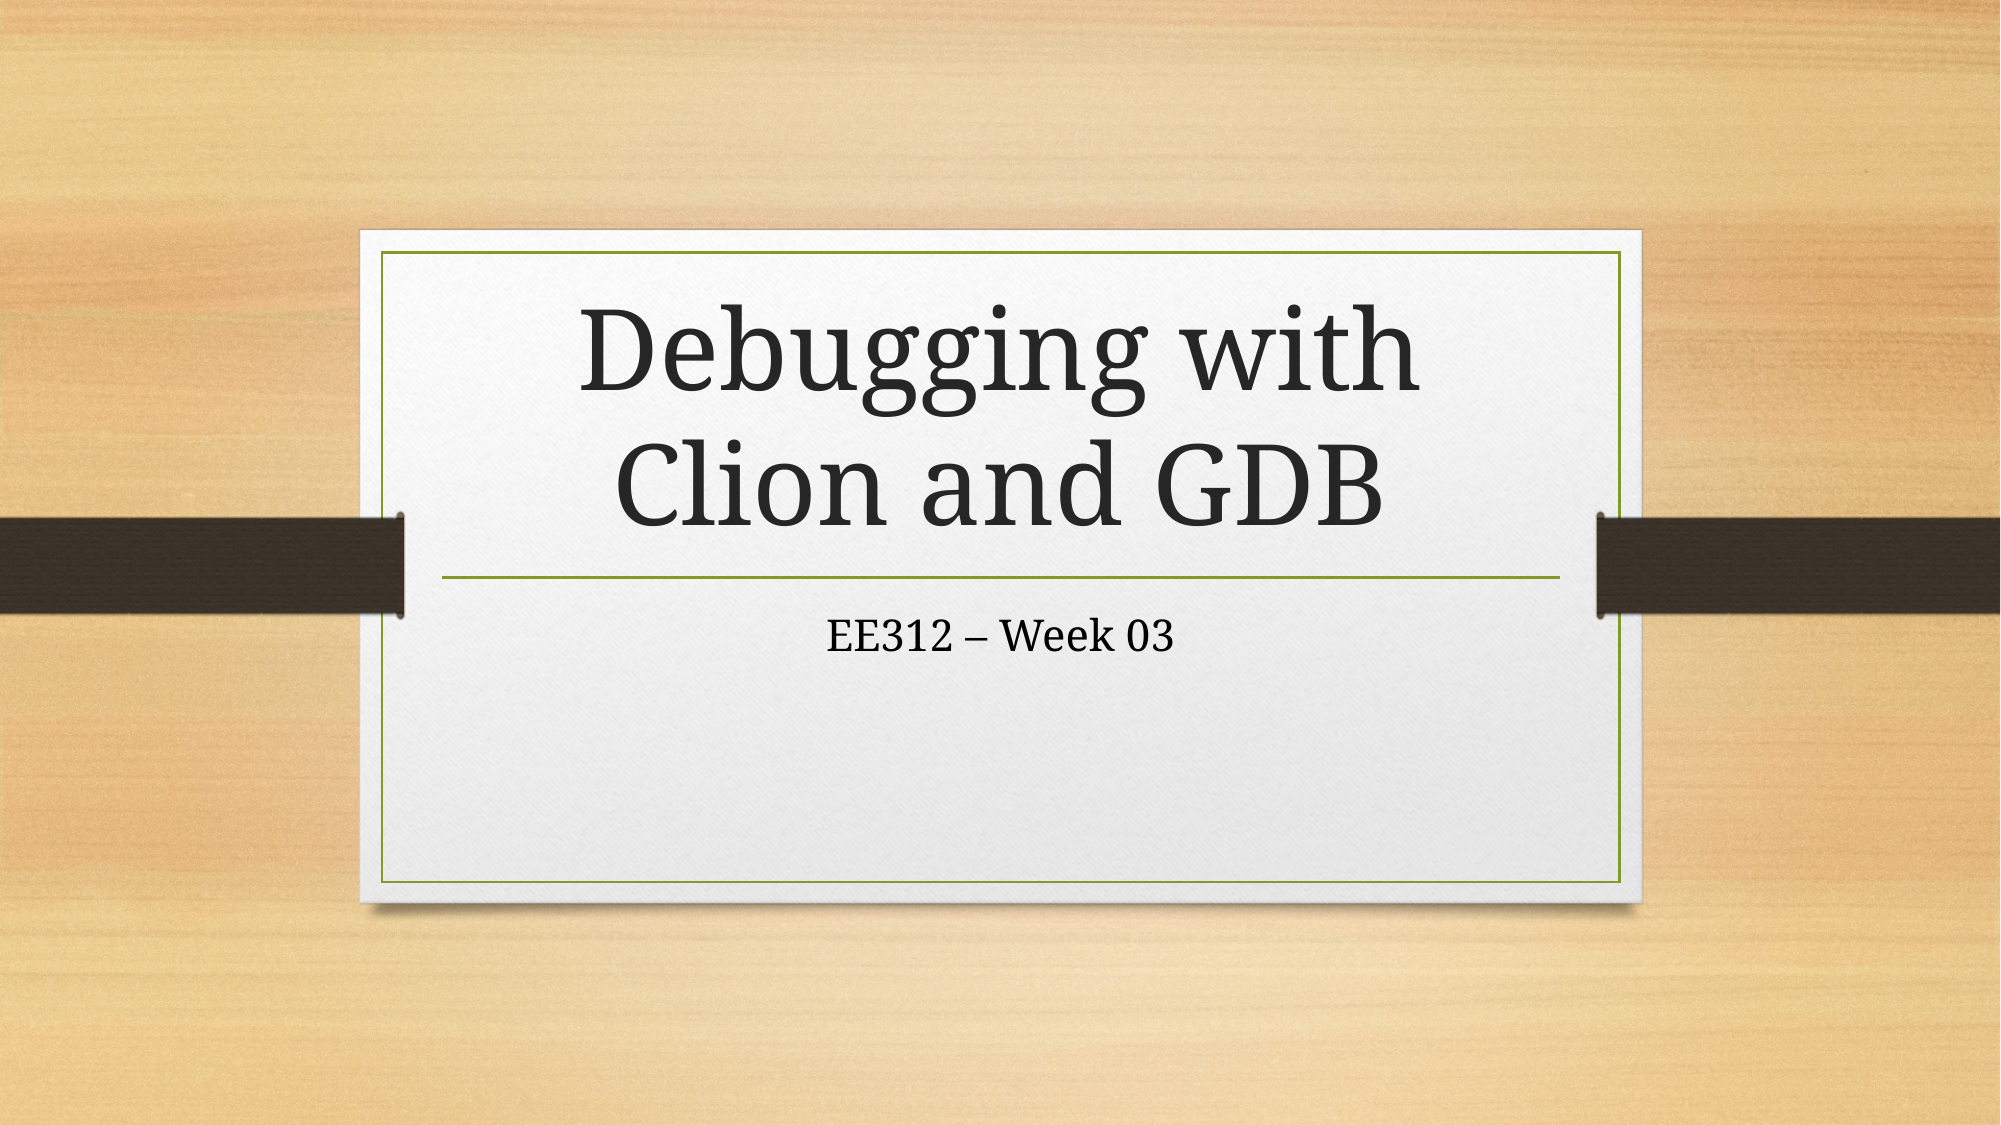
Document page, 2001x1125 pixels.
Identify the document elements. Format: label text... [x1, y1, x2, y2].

title Debugging with Clion and GDB [441, 306, 1560, 556]
subtitle EE312 – Week 03 [441, 600, 1560, 817]
picture [0, 0, 2001, 1125]
